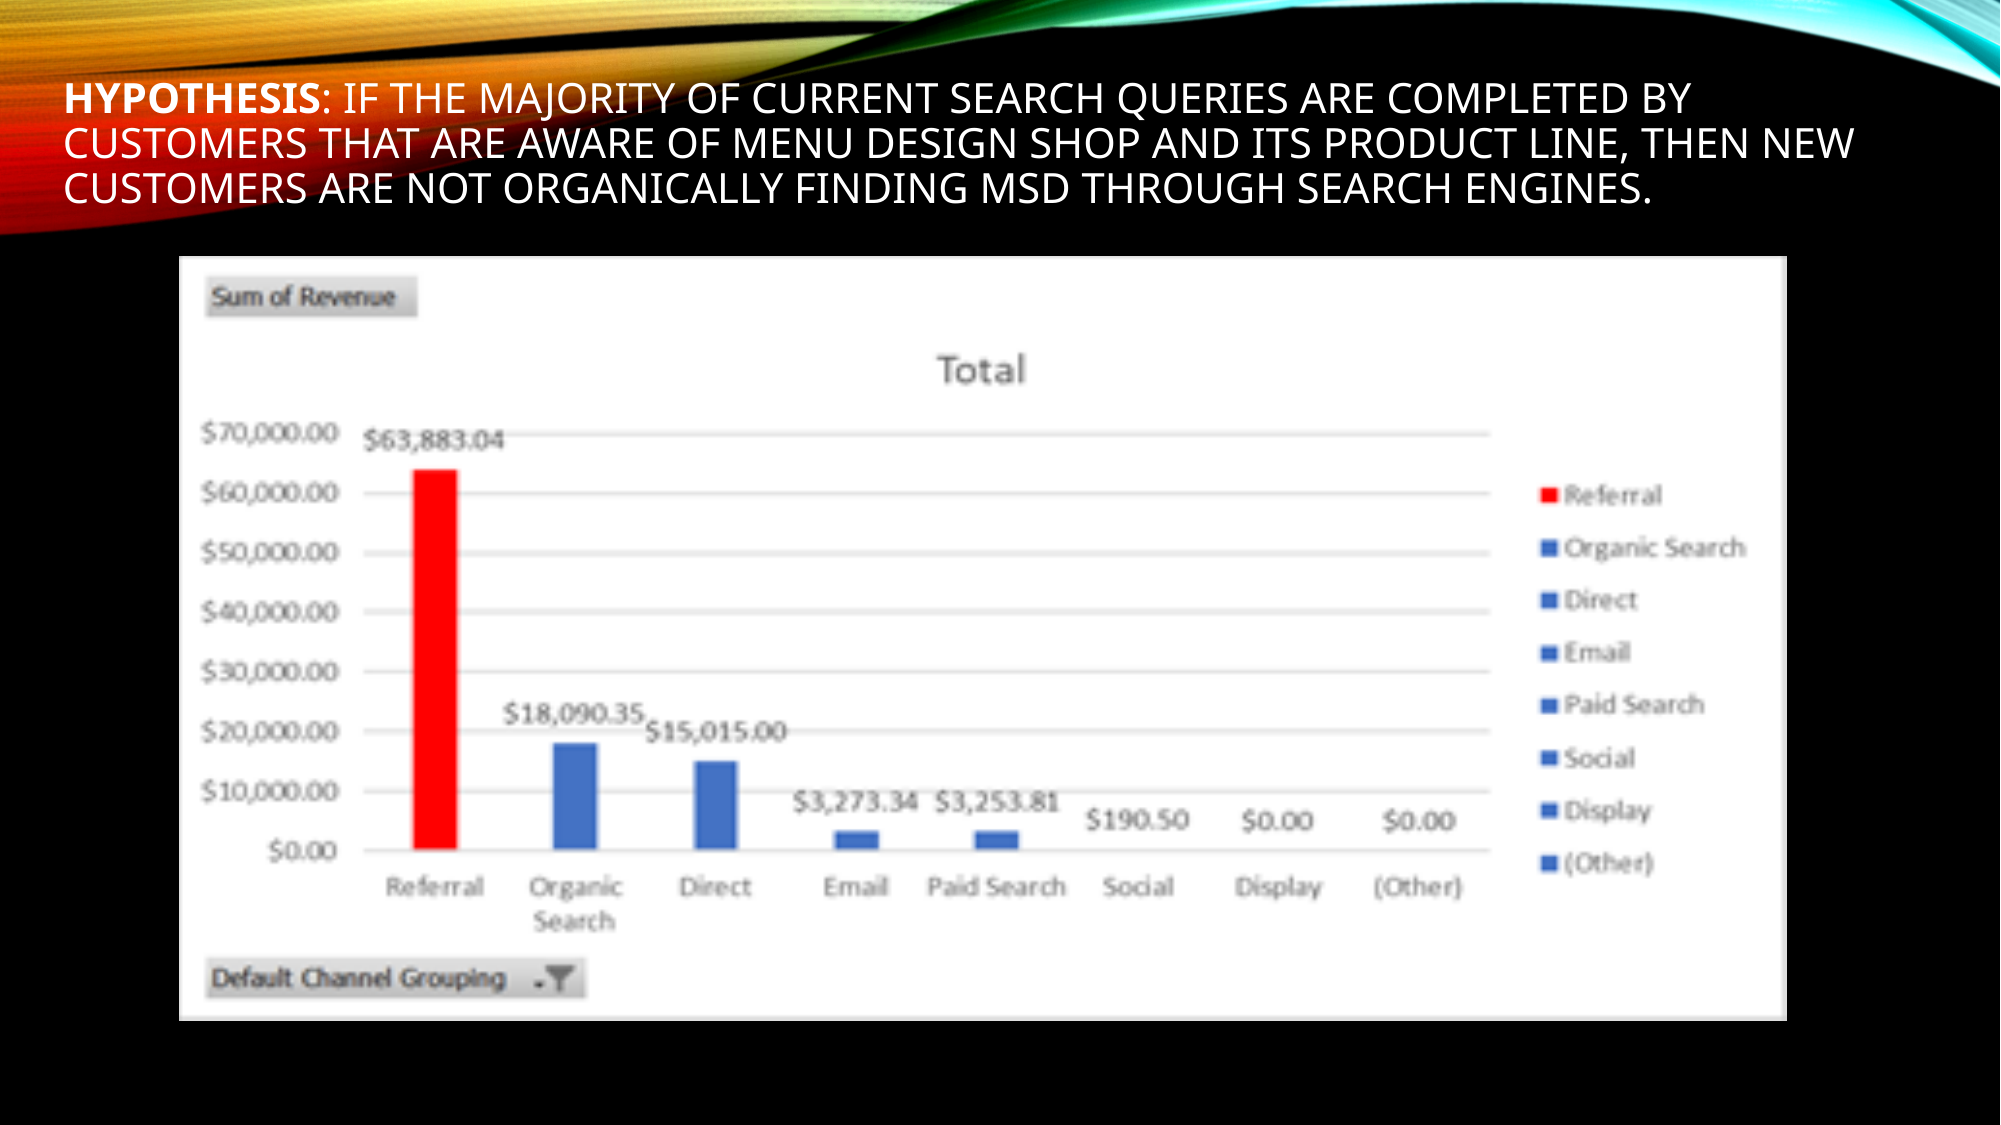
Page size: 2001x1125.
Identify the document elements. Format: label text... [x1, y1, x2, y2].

title Hypothesis: If the majority of current search queries are completed by customers that are aware of Menu Design Shop and its product line, then new customers are not organically finding MSD through search engines. [47, 63, 1953, 276]
picture [0, 0, 2000, 237]
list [178, 255, 1787, 1022]
